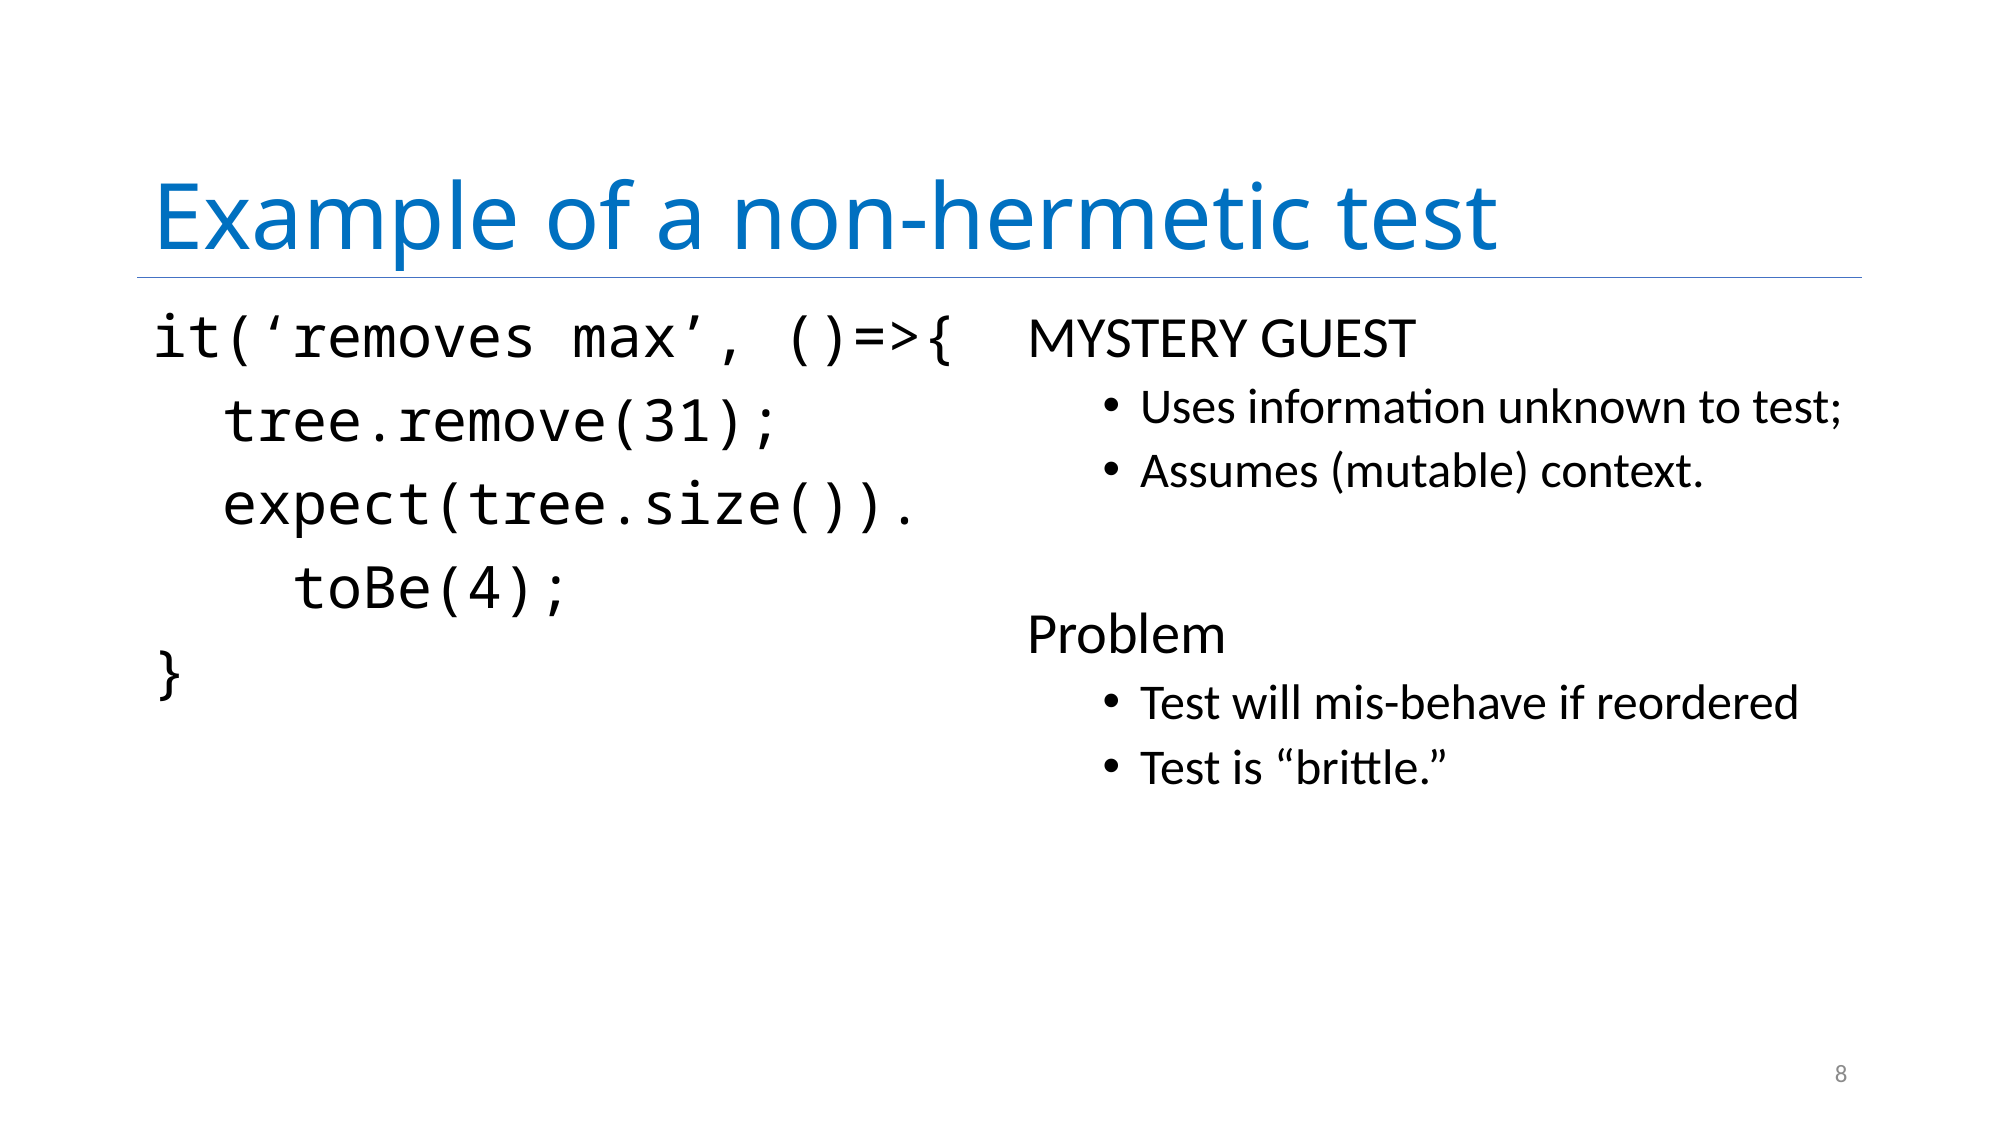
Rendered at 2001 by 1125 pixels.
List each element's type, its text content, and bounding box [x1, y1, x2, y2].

list Mystery Guest Uses information unknown to test; Assumes (mutable) context. Problem Test will mis-behave if reordered Test is “brittle.” [1012, 299, 1863, 1014]
title Example of a non-hermetic test [137, 59, 1863, 278]
slide_number 8 [1412, 1042, 1863, 1103]
list it(‘removes max’, ()=>{ tree.remove(31); expect(tree.size()). toBe(4); } [137, 299, 988, 1014]
